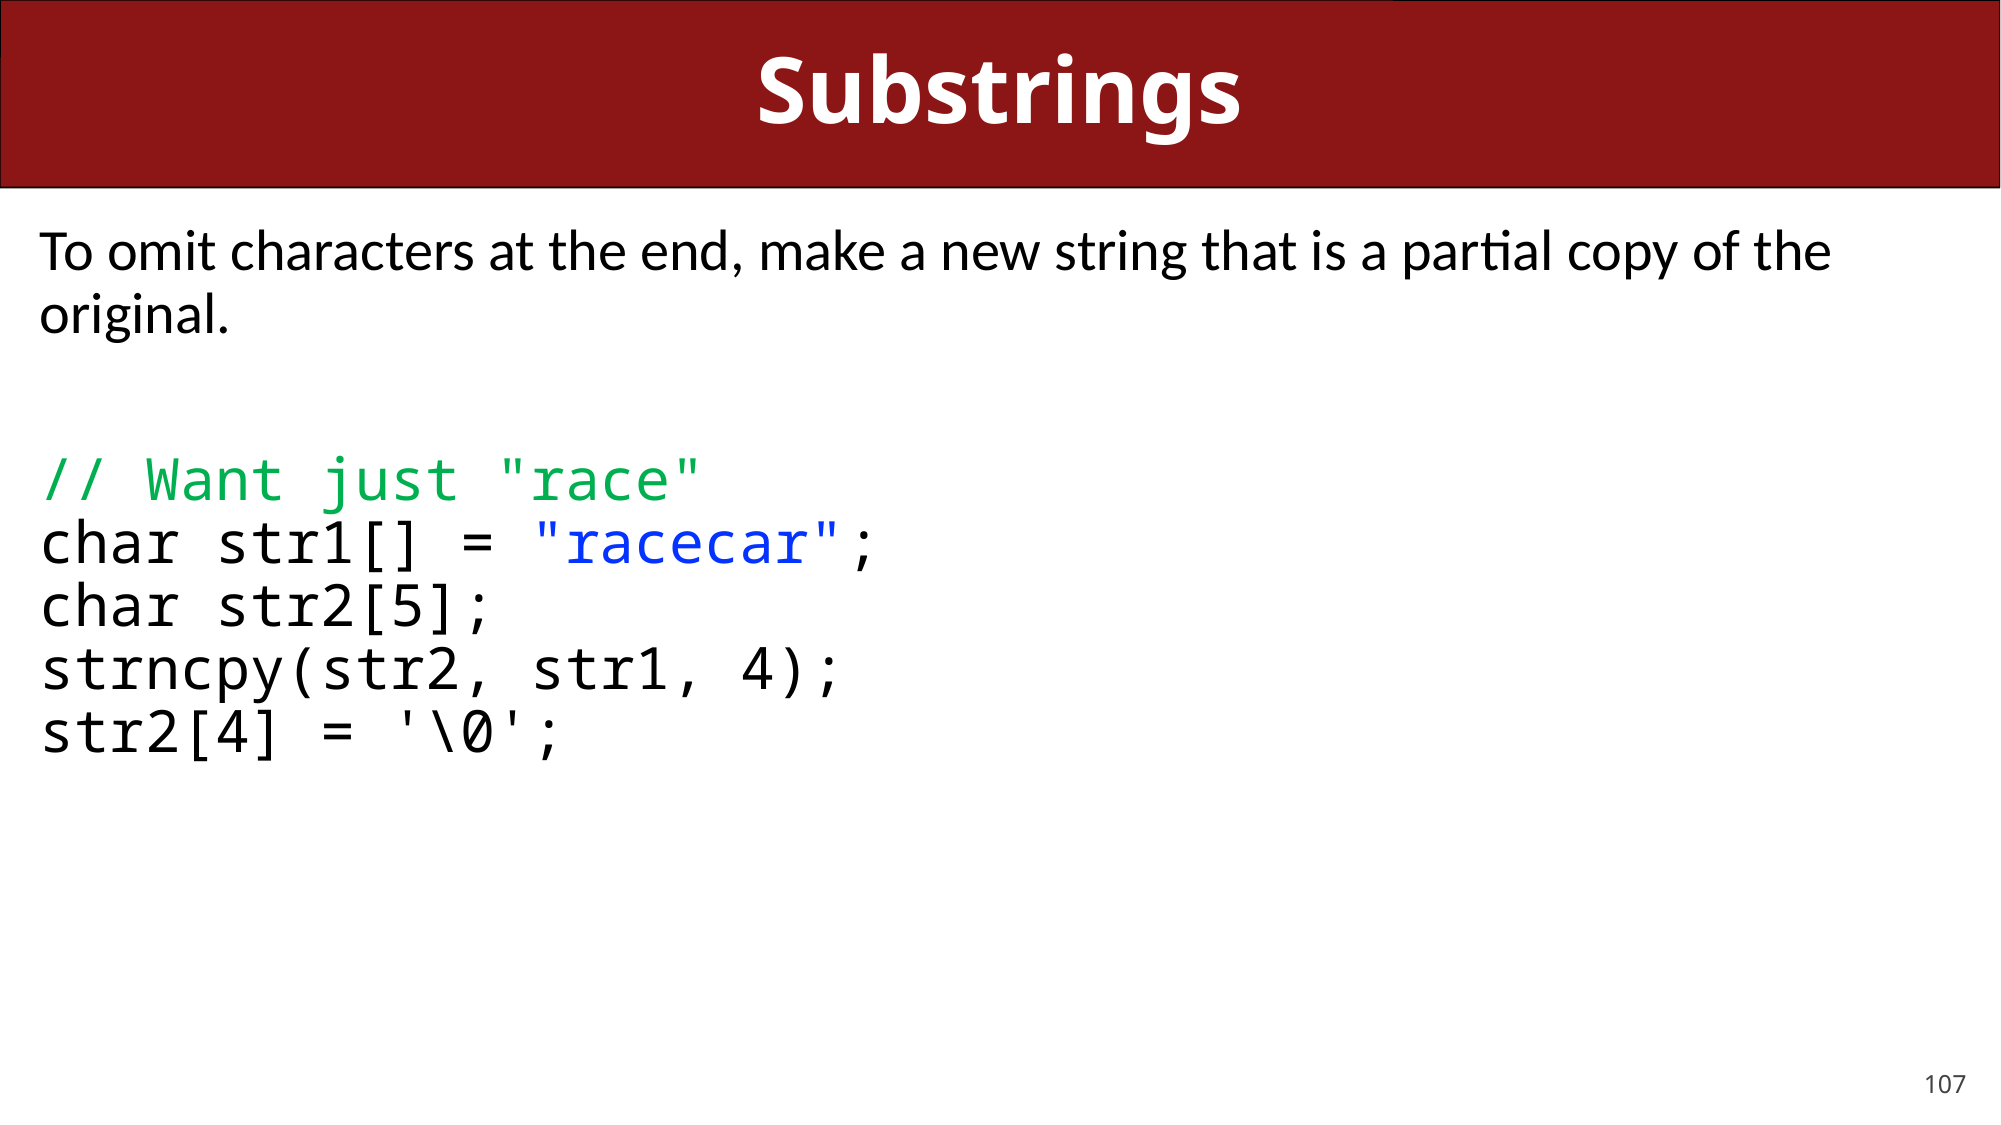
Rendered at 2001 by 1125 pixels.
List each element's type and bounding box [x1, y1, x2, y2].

title [75, 0, 1925, 188]
list [24, 212, 1963, 1063]
